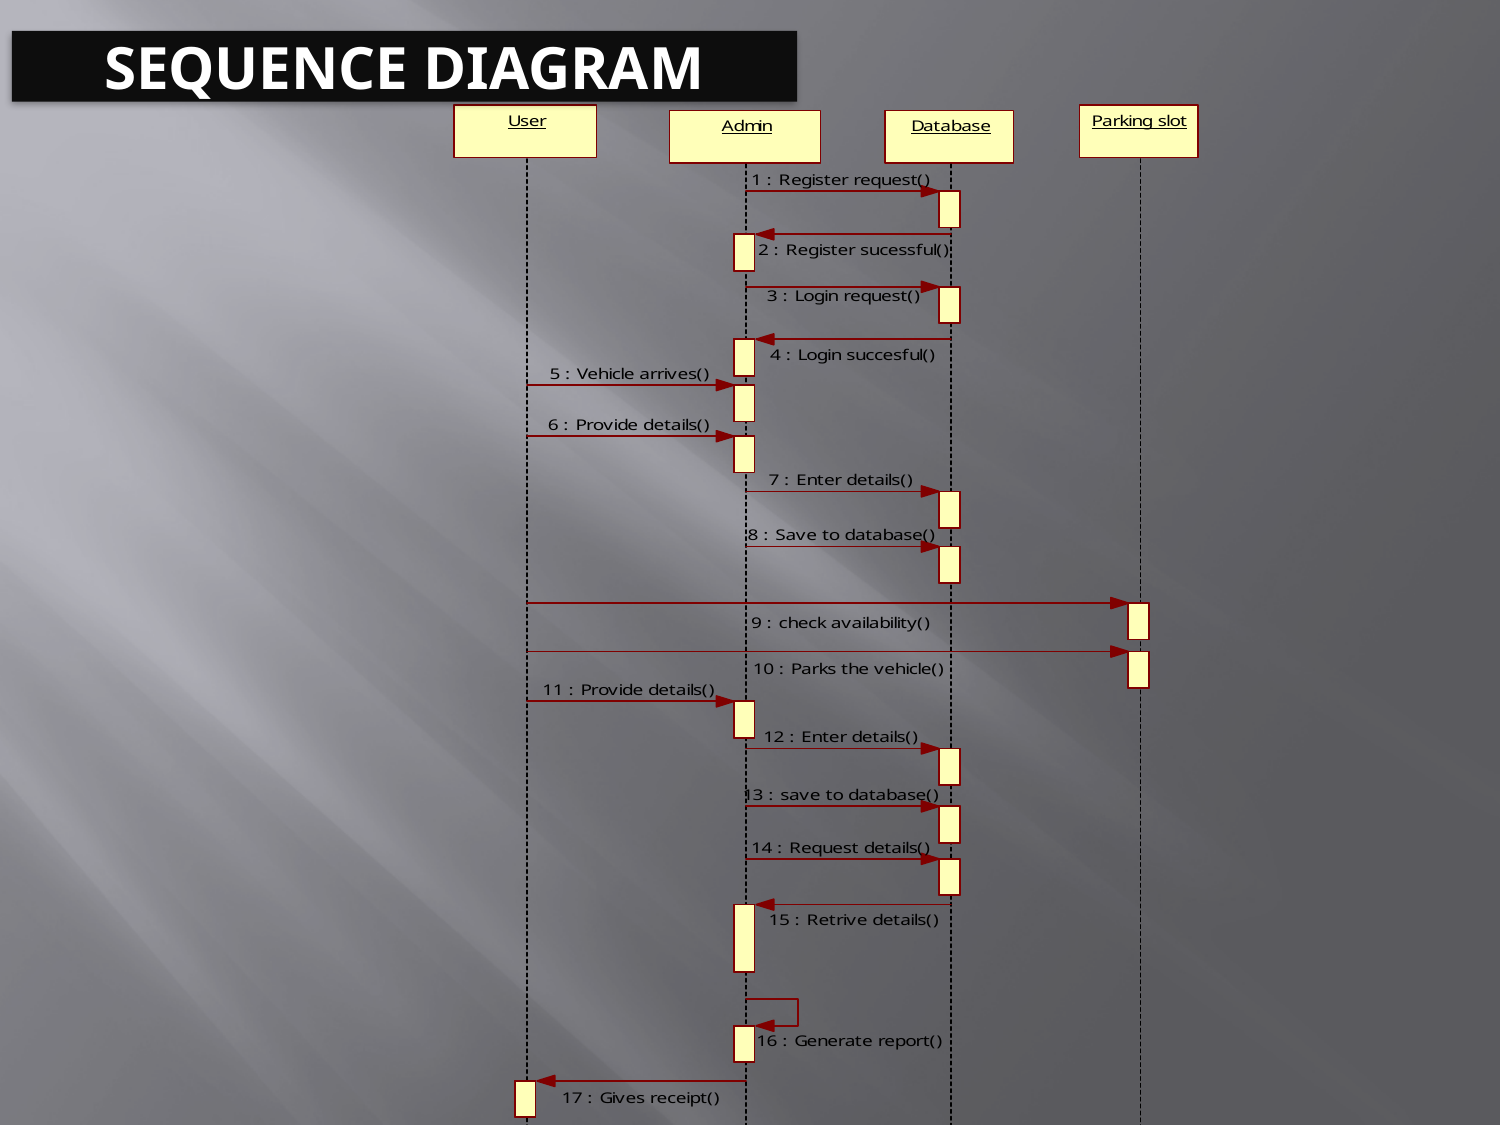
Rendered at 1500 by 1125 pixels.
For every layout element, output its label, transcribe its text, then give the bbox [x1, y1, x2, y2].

text_box SEQUENCE DIAGRAM [10, 29, 799, 104]
picture [418, 77, 1235, 1125]
